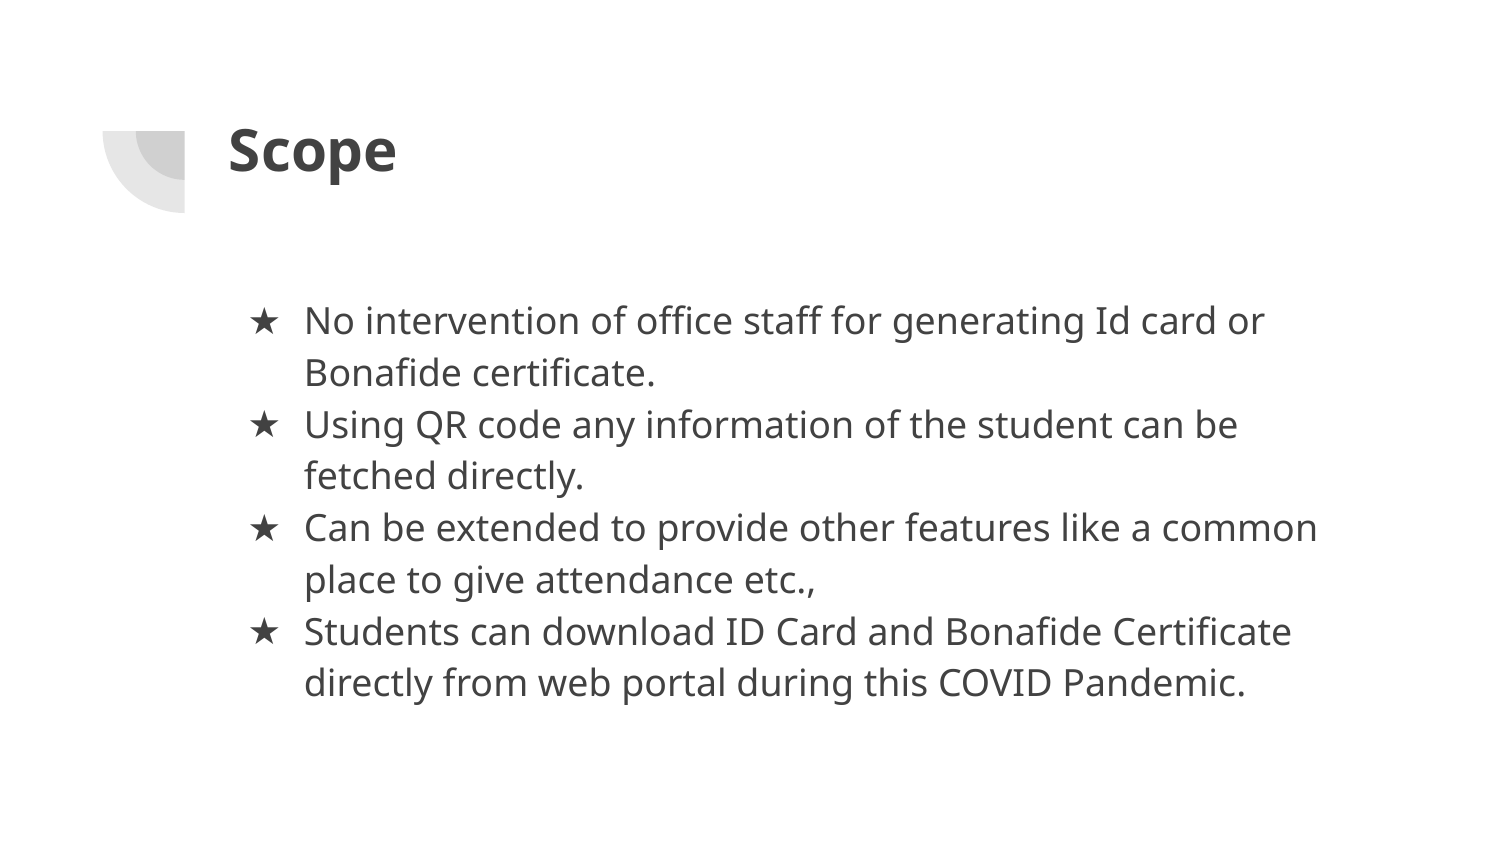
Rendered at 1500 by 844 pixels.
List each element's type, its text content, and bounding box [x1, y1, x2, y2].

list No intervention of office staff for generating Id card or Bonafide certificate. Using QR code any information of the student can be fetched directly. Can be extended to provide other features like a common place to give attendance etc., Students can download ID Card and Bonafide Certificate directly from web portal during this COVID Pandemic. [213, 275, 1368, 744]
title Scope [213, 98, 1368, 263]
